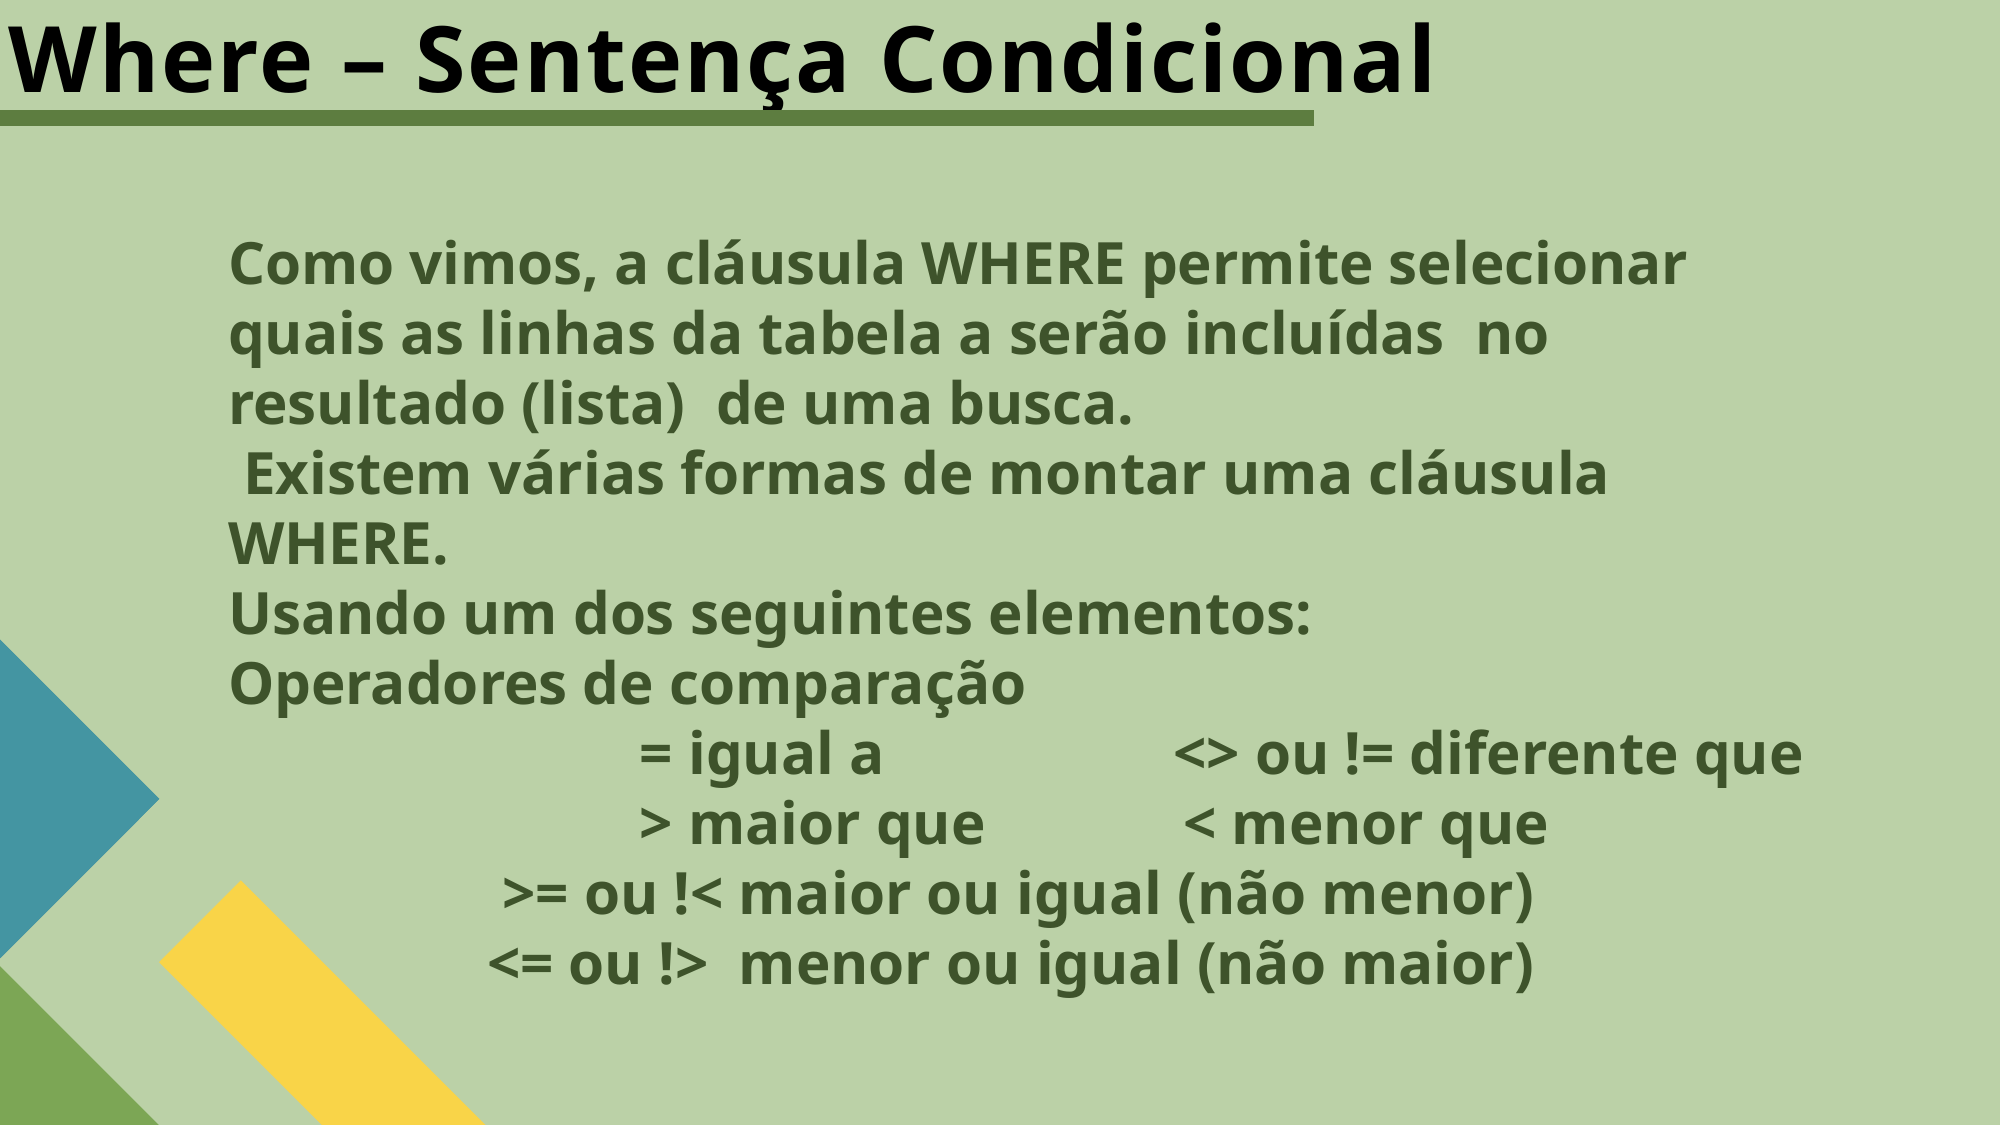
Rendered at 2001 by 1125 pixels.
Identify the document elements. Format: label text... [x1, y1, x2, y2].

title Where – Sentença Condicional [8, 19, 1445, 110]
text_box Como vimos, a cláusula WHERE permite selecionar quais as linhas da tabela a serão incluídas no resultado (lista) de uma busca. Existem várias formas de montar uma cláusula WHERE. Usando um dos seguintes elementos: Operadores de comparação = igual a <> ou != diferente que > maior que < menor que >= ou !< maior ou igual (não menor) <= ou !> menor ou igual (não maior) [213, 218, 1833, 1074]
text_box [0, 639, 486, 1125]
